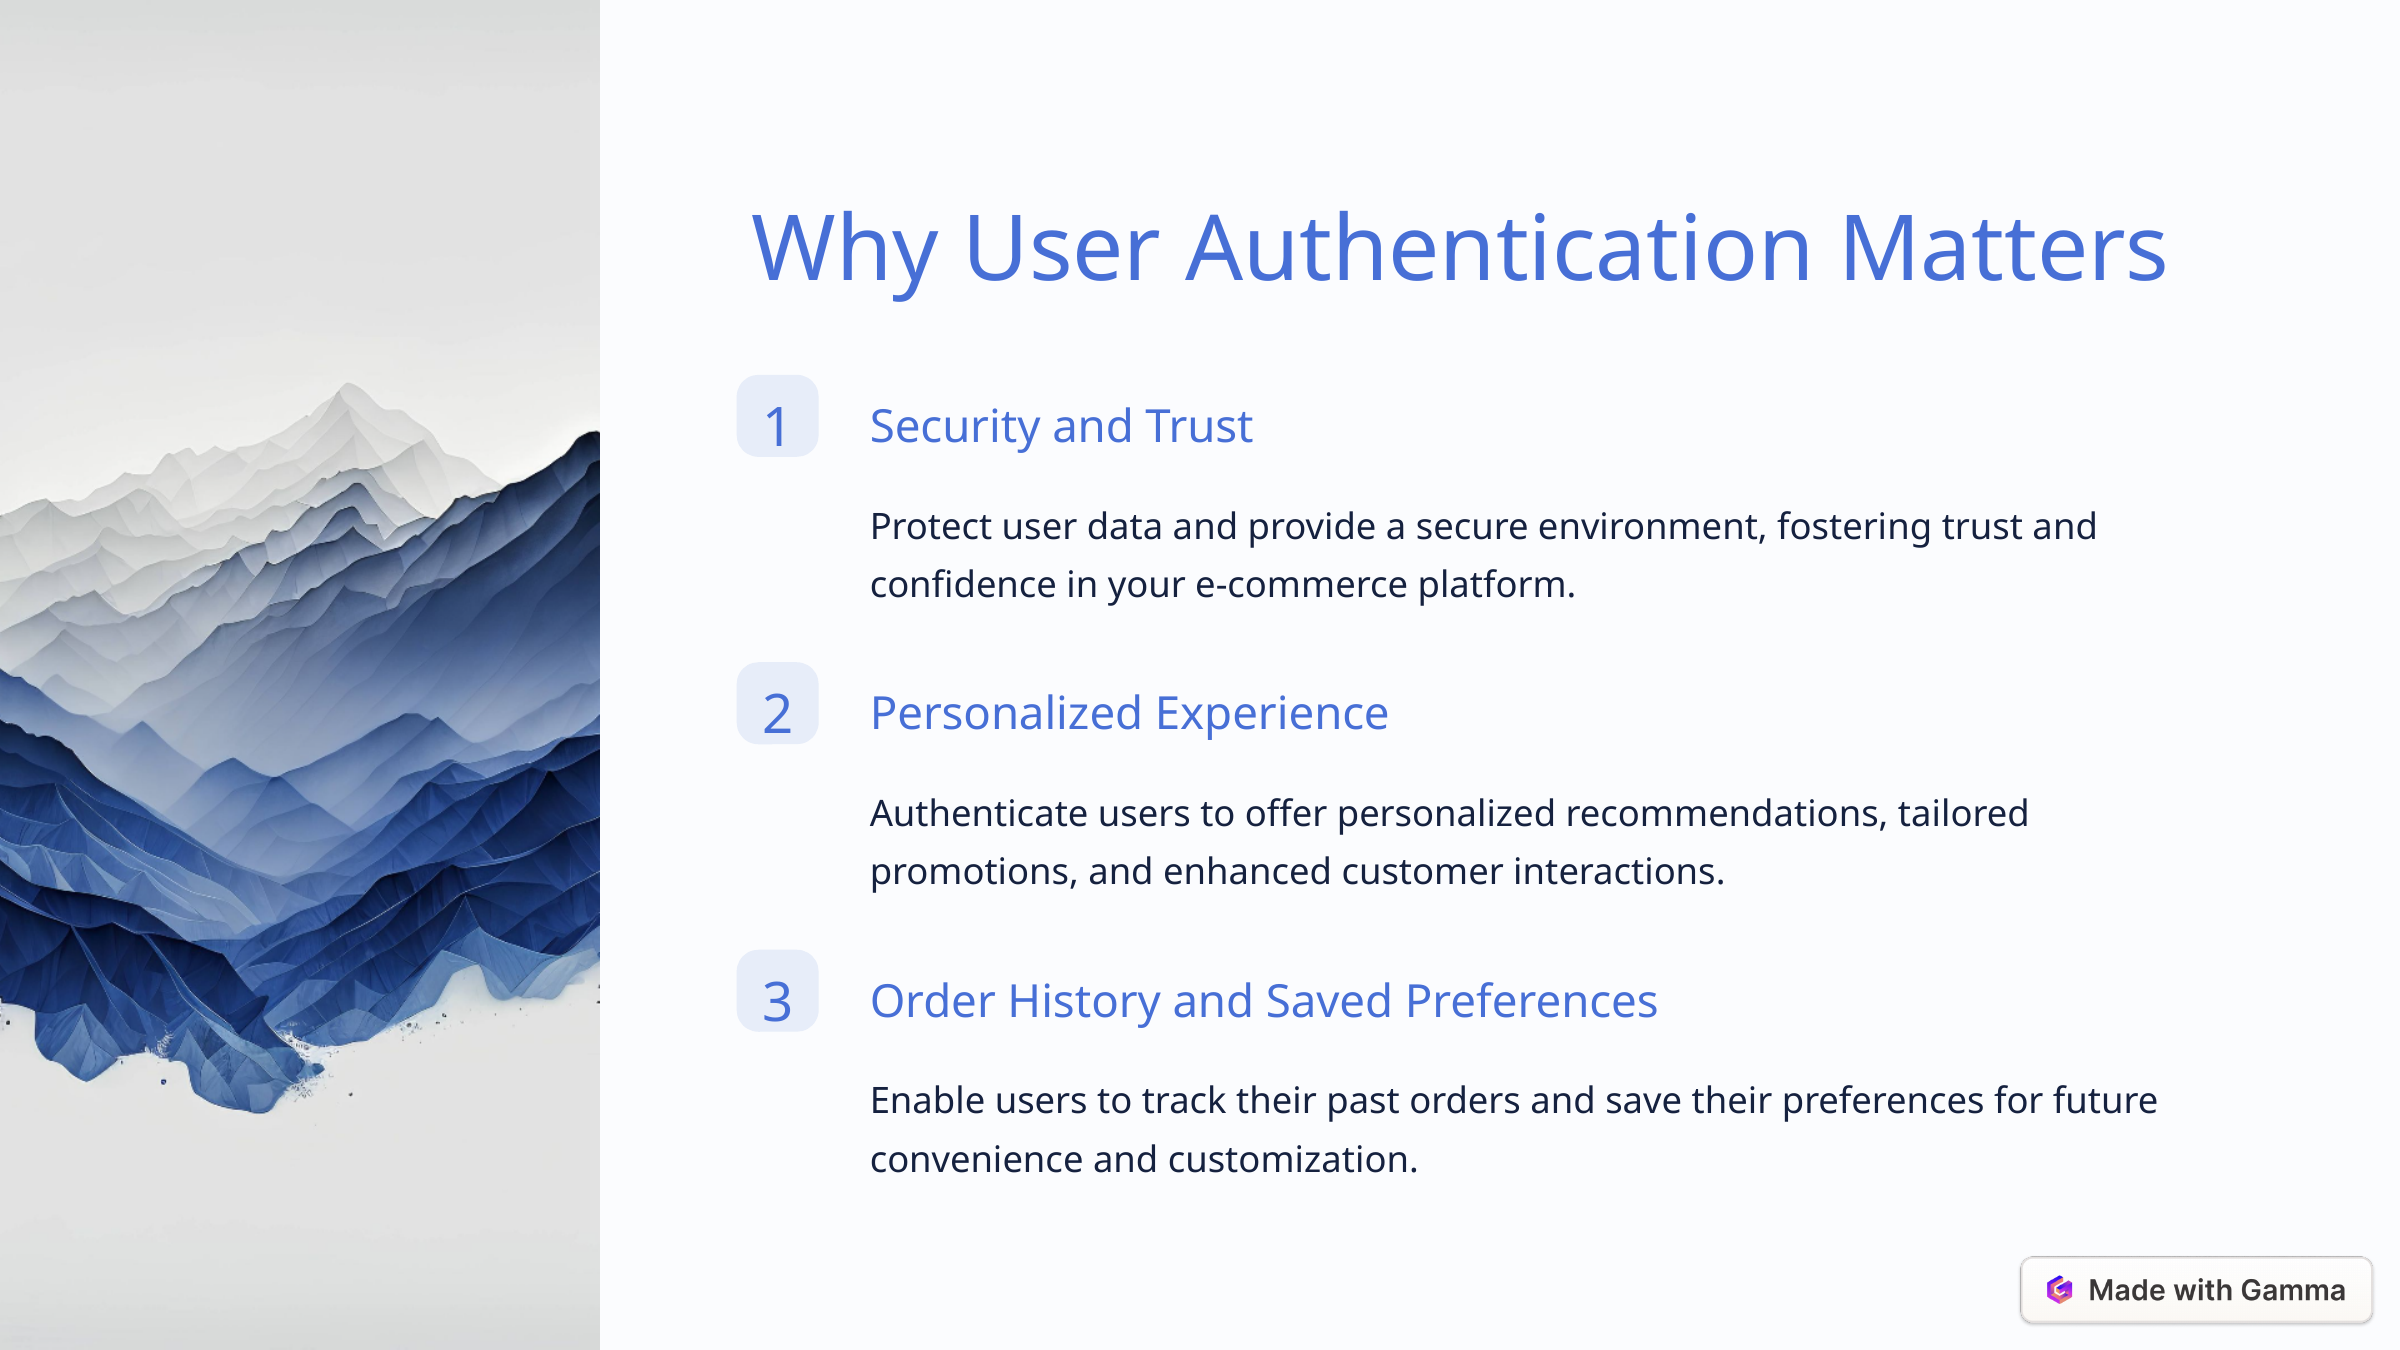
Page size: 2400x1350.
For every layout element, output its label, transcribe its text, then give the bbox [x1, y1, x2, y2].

text_box Order History and Saved Preferences [855, 962, 1644, 1020]
text_box [736, 662, 819, 745]
text_box Personalized Experience [855, 674, 1387, 732]
text_box Why User Authentication Matters [736, 177, 2185, 292]
text_box Authenticate users to offer personalized recommendations, tailored promotions, and enhanced customer interactions. [855, 768, 2264, 885]
picture [0, 0, 600, 1350]
text_box Enable users to track their past orders and save their preferences for future convenience and customization. [855, 1055, 2264, 1173]
text_box [736, 374, 819, 457]
text_box 2 [762, 669, 793, 738]
text_box 3 [762, 956, 793, 1025]
text_box [600, 0, 2400, 1350]
text_box Security and Trust [855, 387, 1254, 445]
text_box Protect user data and provide a secure environment, fostering trust and confidence in your e-commerce platform. [855, 480, 2264, 598]
text_box 1 [766, 381, 789, 450]
text_box [736, 949, 819, 1032]
picture [2008, 1244, 2385, 1335]
